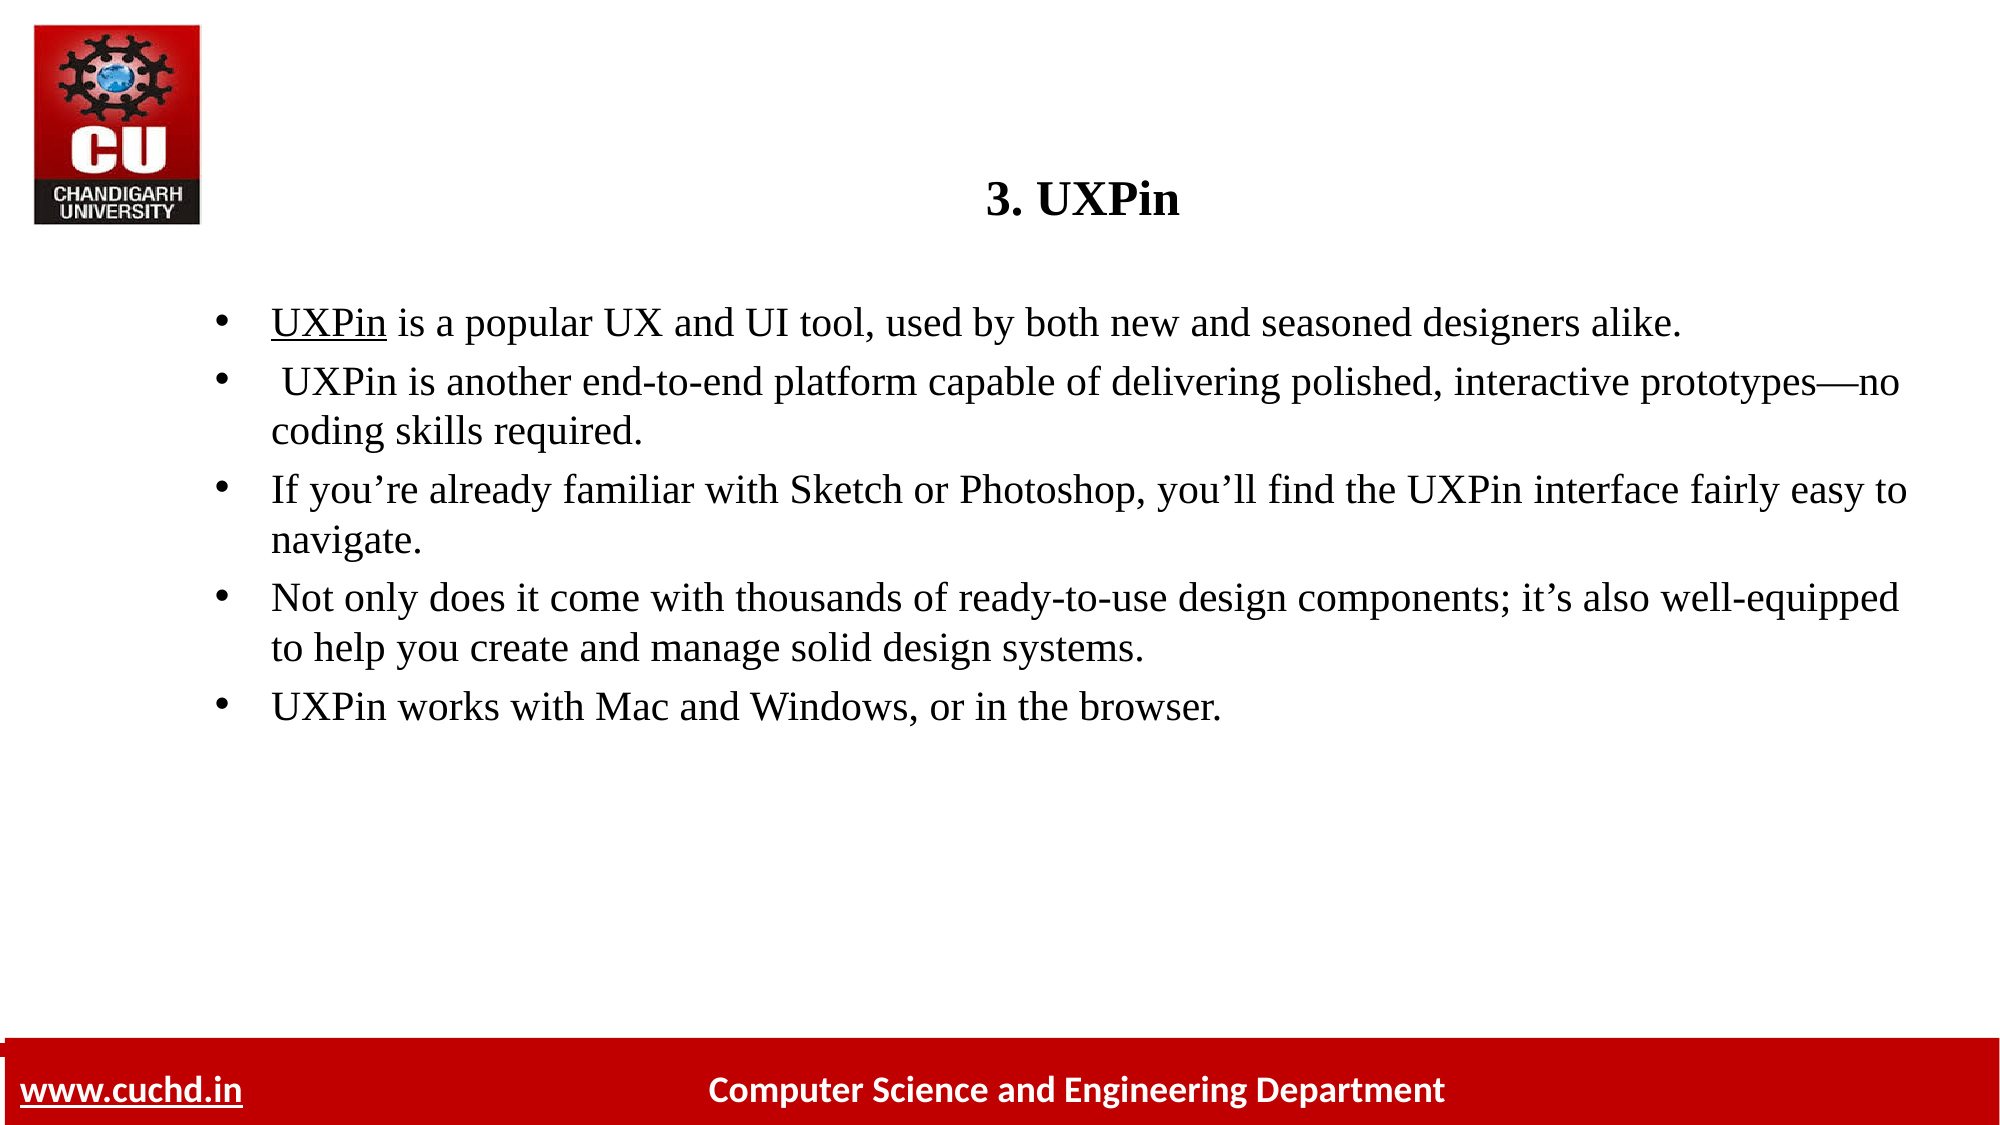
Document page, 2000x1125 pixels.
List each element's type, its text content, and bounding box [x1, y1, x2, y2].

list UXPin is a popular UX and UI tool, used by both new and seasoned designers alike. UXPin is another end-to-end platform capable of delivering polished, interactive prototypes—no coding skills required. If you’re already familiar with Sketch or Photoshop, you’ll find the UXPin interface fairly easy to navigate. Not only does it come with thousands of ready-to-use design components; it’s also well-equipped to help you create and manage solid design systems. UXPin works with Mac and Windows, or in the browser. [199, 287, 1950, 1025]
picture [33, 24, 202, 225]
title 3. UXPin [216, 174, 1950, 275]
